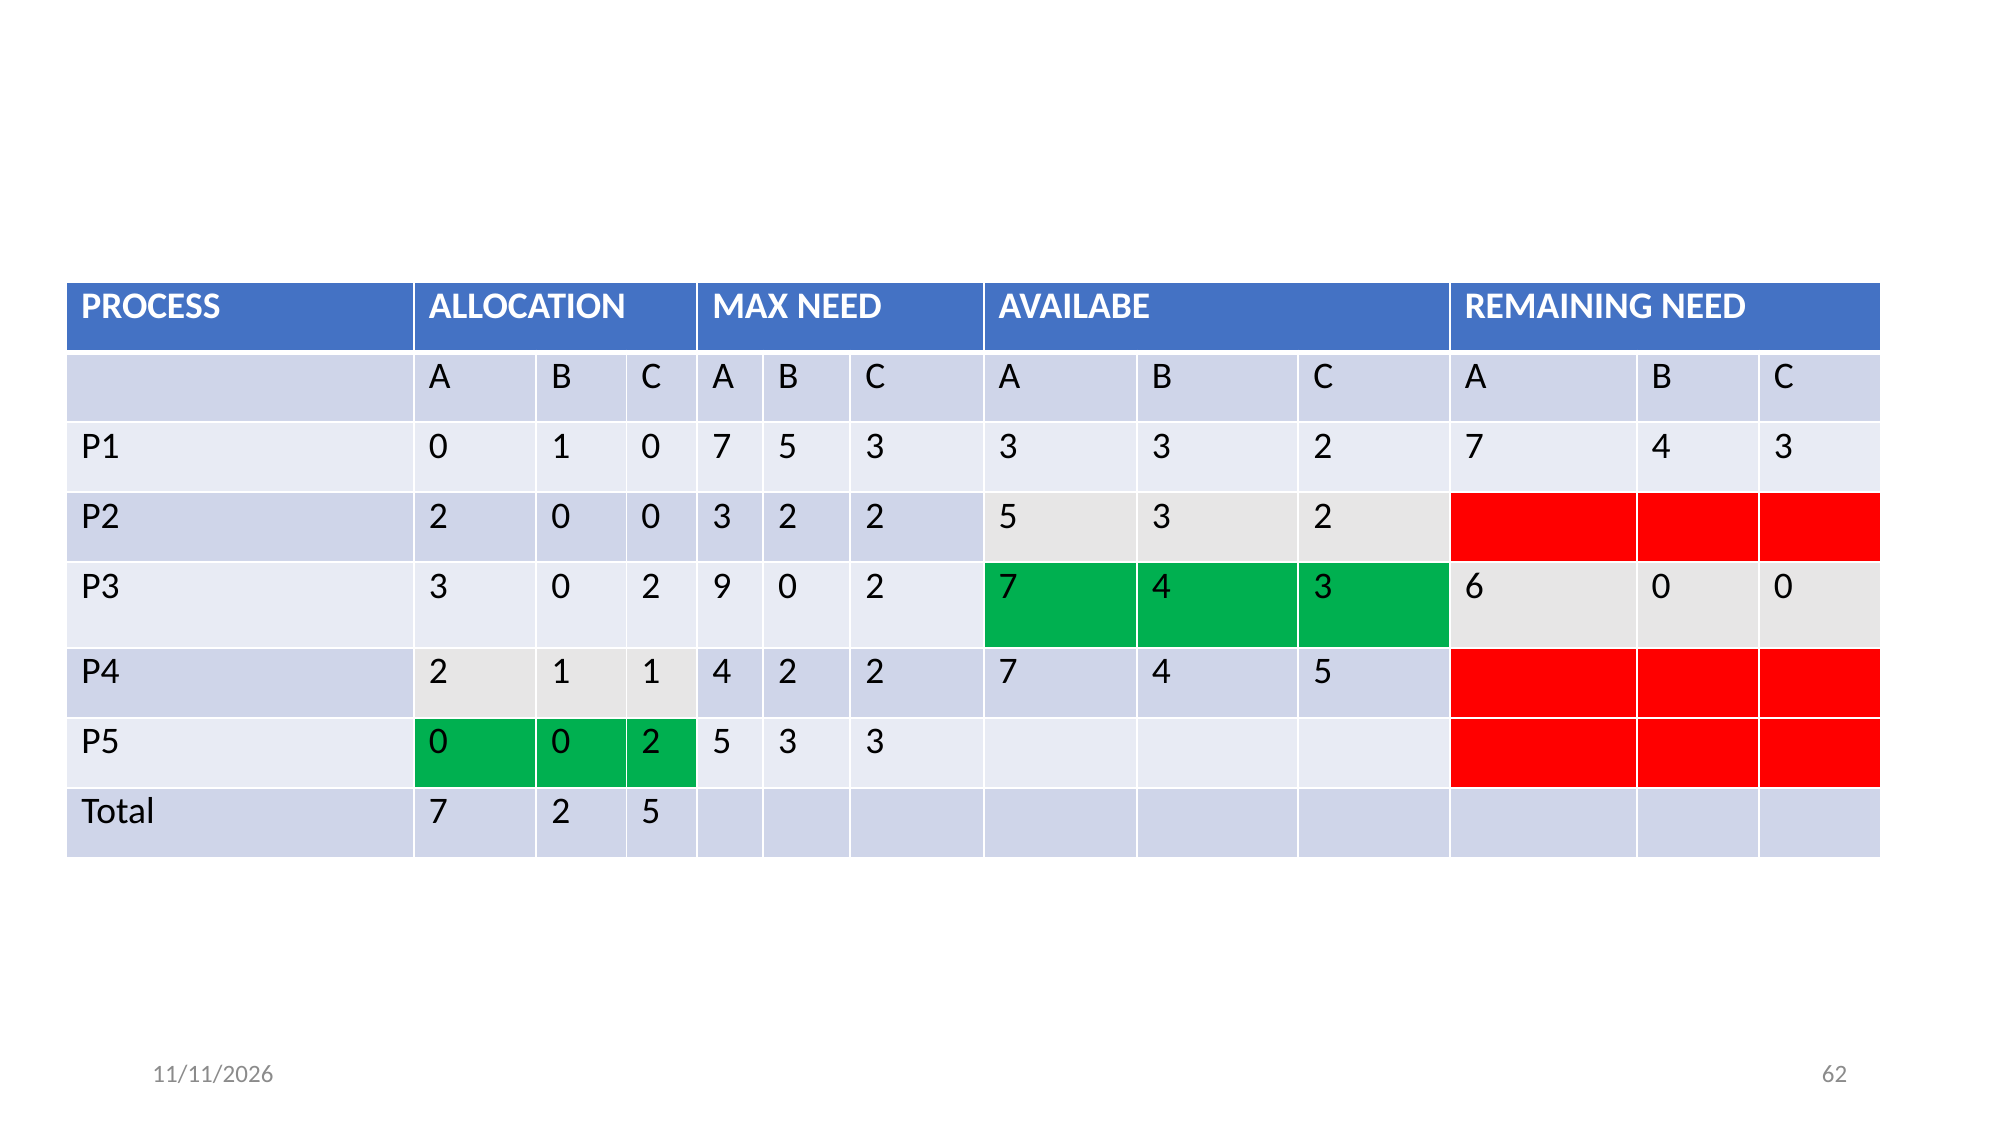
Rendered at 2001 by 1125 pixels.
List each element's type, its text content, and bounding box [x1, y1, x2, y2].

table_cell [764, 789, 849, 857]
table_cell 6 [1451, 563, 1636, 647]
table_cell 0 [1760, 563, 1880, 647]
table_cell C [627, 355, 696, 421]
table_cell 5 [1299, 649, 1449, 717]
table_cell 2 [1299, 493, 1449, 561]
table_header PROCESS [67, 283, 413, 350]
table_cell 2 [764, 649, 849, 717]
table_cell 1 [537, 423, 626, 491]
table_cell 3 [1138, 493, 1297, 561]
table_cell [1760, 719, 1880, 787]
slide_number 62 [1412, 1042, 1863, 1103]
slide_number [137, 1042, 588, 1103]
table_cell C [1299, 355, 1449, 421]
table_cell 2 [851, 563, 983, 647]
table_cell Total [67, 789, 413, 857]
table_cell 5 [627, 789, 696, 857]
table_cell [1451, 493, 1636, 561]
table_cell [1451, 649, 1636, 717]
table_cell 2 [415, 649, 535, 717]
table_cell 0 [1638, 563, 1758, 647]
table_cell B [1638, 355, 1758, 421]
table_cell 4 [1138, 563, 1297, 647]
table_cell 0 [764, 563, 849, 647]
table_cell 5 [698, 719, 762, 787]
table_cell 3 [1760, 423, 1880, 491]
table_cell C [851, 355, 983, 421]
table_cell 3 [851, 423, 983, 491]
table_cell P1 [67, 423, 413, 491]
table_cell 2 [764, 493, 849, 561]
table_cell 7 [985, 563, 1136, 647]
table_header AVAILABE [985, 283, 1449, 350]
table_cell 5 [985, 493, 1136, 561]
table_cell 7 [415, 789, 535, 857]
table_cell 2 [851, 493, 983, 561]
table_cell [67, 355, 413, 421]
table_cell 3 [698, 493, 762, 561]
table_header ALLOCATION [415, 283, 696, 350]
table_cell [1638, 493, 1758, 561]
table_cell [1760, 789, 1880, 857]
table_cell B [1138, 355, 1297, 421]
table_cell 0 [537, 719, 626, 787]
table_cell 3 [985, 423, 1136, 491]
table_cell 4 [1638, 423, 1758, 491]
table_cell [851, 789, 983, 857]
table_cell 5 [764, 423, 849, 491]
table_cell A [698, 355, 762, 421]
table_cell 2 [415, 493, 535, 561]
table_cell 3 [1138, 423, 1297, 491]
table_cell [698, 789, 762, 857]
table_cell 0 [537, 563, 626, 647]
table_cell [1638, 719, 1758, 787]
table_cell 2 [627, 563, 696, 647]
table_cell 3 [1299, 563, 1449, 647]
table_cell 2 [851, 649, 983, 717]
table_cell P4 [67, 649, 413, 717]
table_cell P5 [67, 719, 413, 787]
table_cell [1299, 719, 1449, 787]
table_cell [985, 789, 1136, 857]
table_cell [1138, 789, 1297, 857]
table_cell 4 [698, 649, 762, 717]
table_cell 1 [627, 649, 696, 717]
table_cell A [985, 355, 1136, 421]
table_cell P2 [67, 493, 413, 561]
table_cell [1638, 789, 1758, 857]
table_cell 7 [985, 649, 1136, 717]
table_cell 9 [698, 563, 762, 647]
table_header MAX NEED [698, 283, 983, 350]
table_cell 3 [764, 719, 849, 787]
table_cell B [764, 355, 849, 421]
table_cell 2 [627, 719, 696, 787]
table_cell A [1451, 355, 1636, 421]
table_cell [1299, 789, 1449, 857]
table_cell 0 [627, 423, 696, 491]
table_header REMAINING NEED [1451, 283, 1880, 350]
table_cell [985, 719, 1136, 787]
table_cell [1451, 789, 1636, 857]
table_cell A [415, 355, 535, 421]
table_cell P3 [67, 563, 413, 647]
table_cell [1760, 649, 1880, 717]
table_cell C [1760, 355, 1880, 421]
table_cell [1451, 719, 1636, 787]
table_cell 0 [415, 423, 535, 491]
table_cell 0 [627, 493, 696, 561]
table_cell 0 [415, 719, 535, 787]
table_cell 2 [1299, 423, 1449, 491]
table_cell B [537, 355, 626, 421]
table_cell [1760, 493, 1880, 561]
table_cell 1 [537, 649, 626, 717]
table_cell 3 [415, 563, 535, 647]
table_cell 3 [851, 719, 983, 787]
table_cell 7 [1451, 423, 1636, 491]
table_cell 0 [537, 493, 626, 561]
table_cell [1638, 649, 1758, 717]
table_cell [1138, 719, 1297, 787]
table_cell 2 [537, 789, 626, 857]
table_cell 7 [698, 423, 762, 491]
table_cell 4 [1138, 649, 1297, 717]
